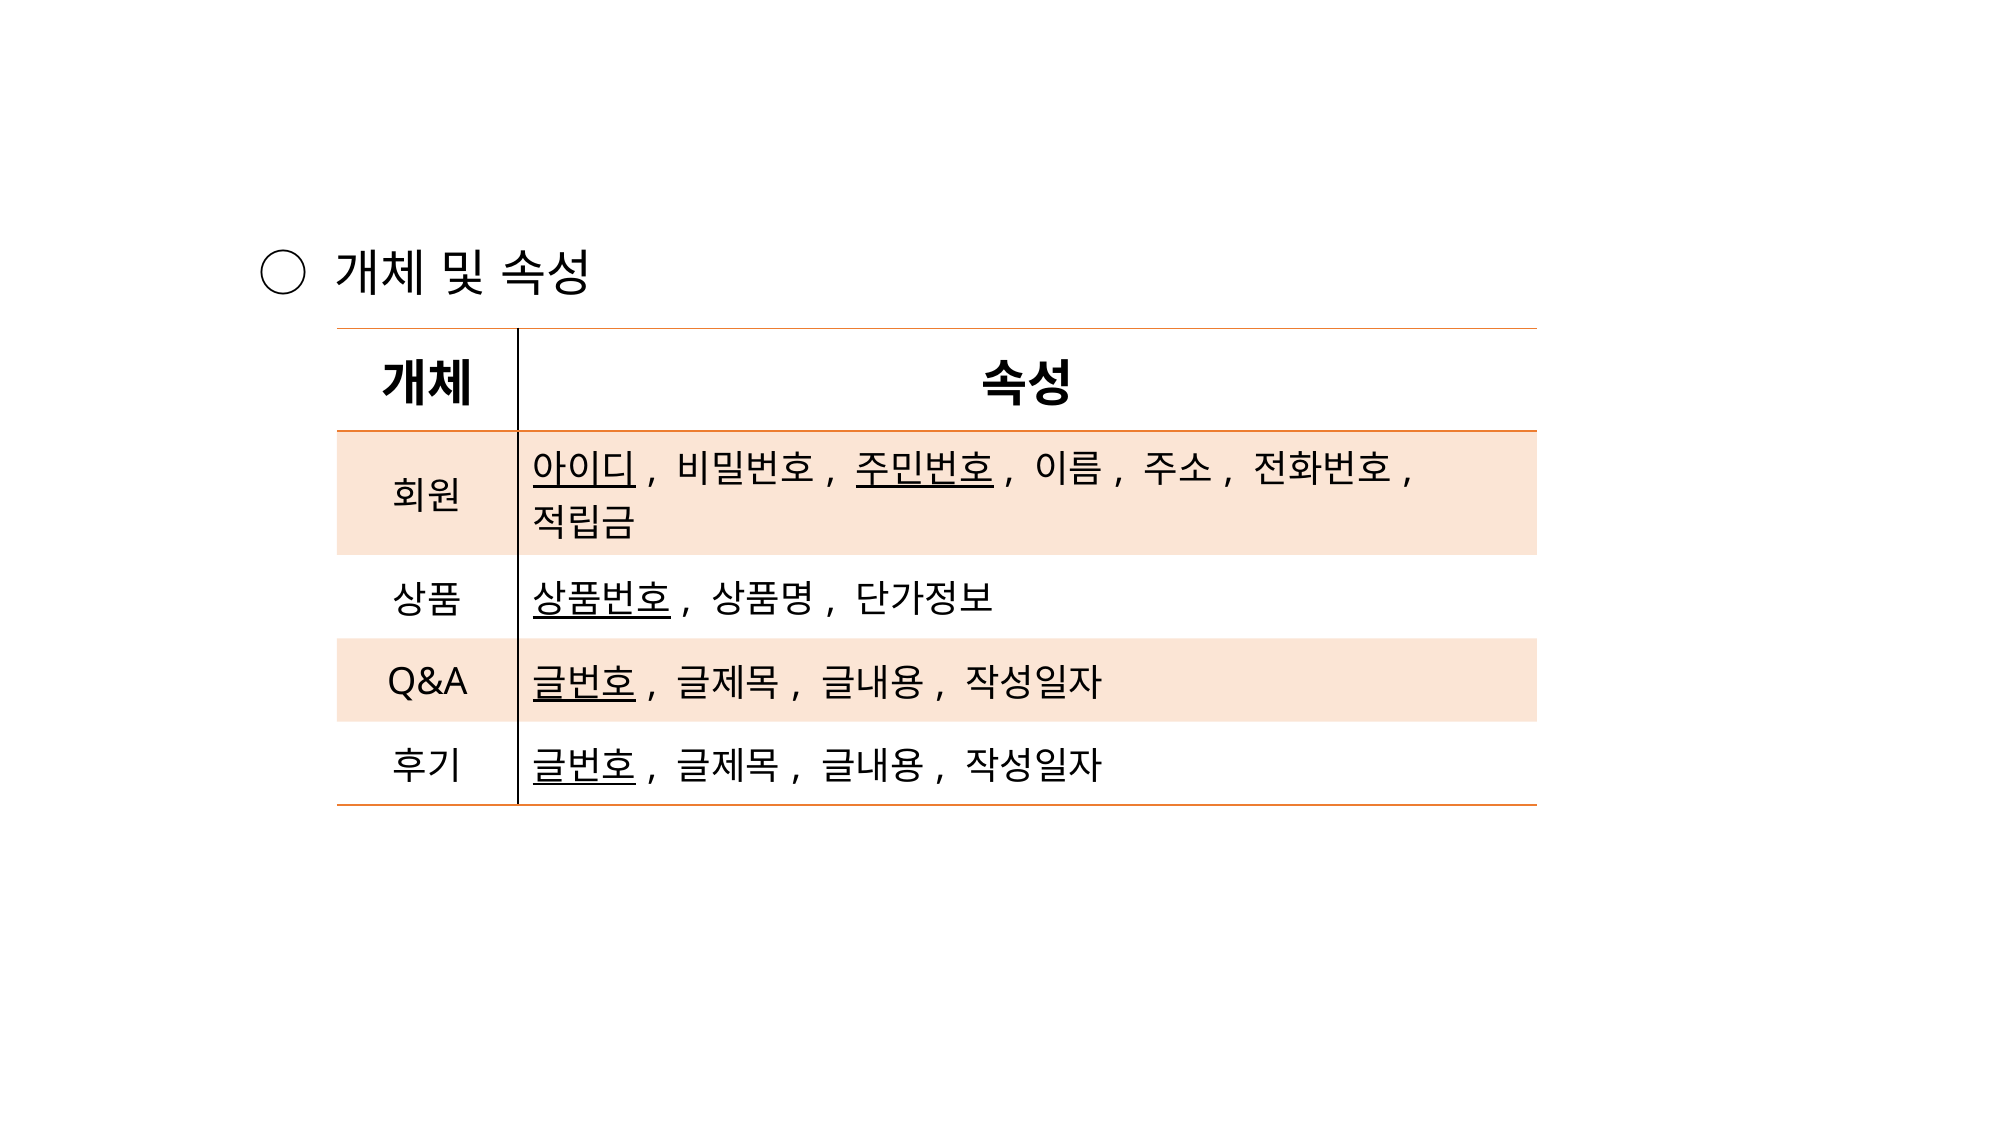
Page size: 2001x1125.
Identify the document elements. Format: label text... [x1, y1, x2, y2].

table_cell 글번호, 글제목, 글내용, 작성일자 [519, 638, 1537, 722]
table_cell Q&A [337, 638, 517, 722]
table_cell 글번호, 글제목, 글내용, 작성일자 [519, 722, 1537, 804]
text_box ○ 개체 및 속성 [243, 197, 937, 309]
table_cell 후기 [337, 722, 517, 804]
table_cell 회원 [337, 432, 517, 555]
table_cell 상품번호, 상품명, 단가정보 [519, 555, 1537, 638]
table_header 속성 [519, 329, 1537, 430]
table_header 개체 [337, 329, 517, 430]
table_cell 아이디, 비밀번호, 주민번호, 이름, 주소, 전화번호, 적립금 [519, 432, 1537, 555]
table_cell 상품 [337, 555, 517, 638]
